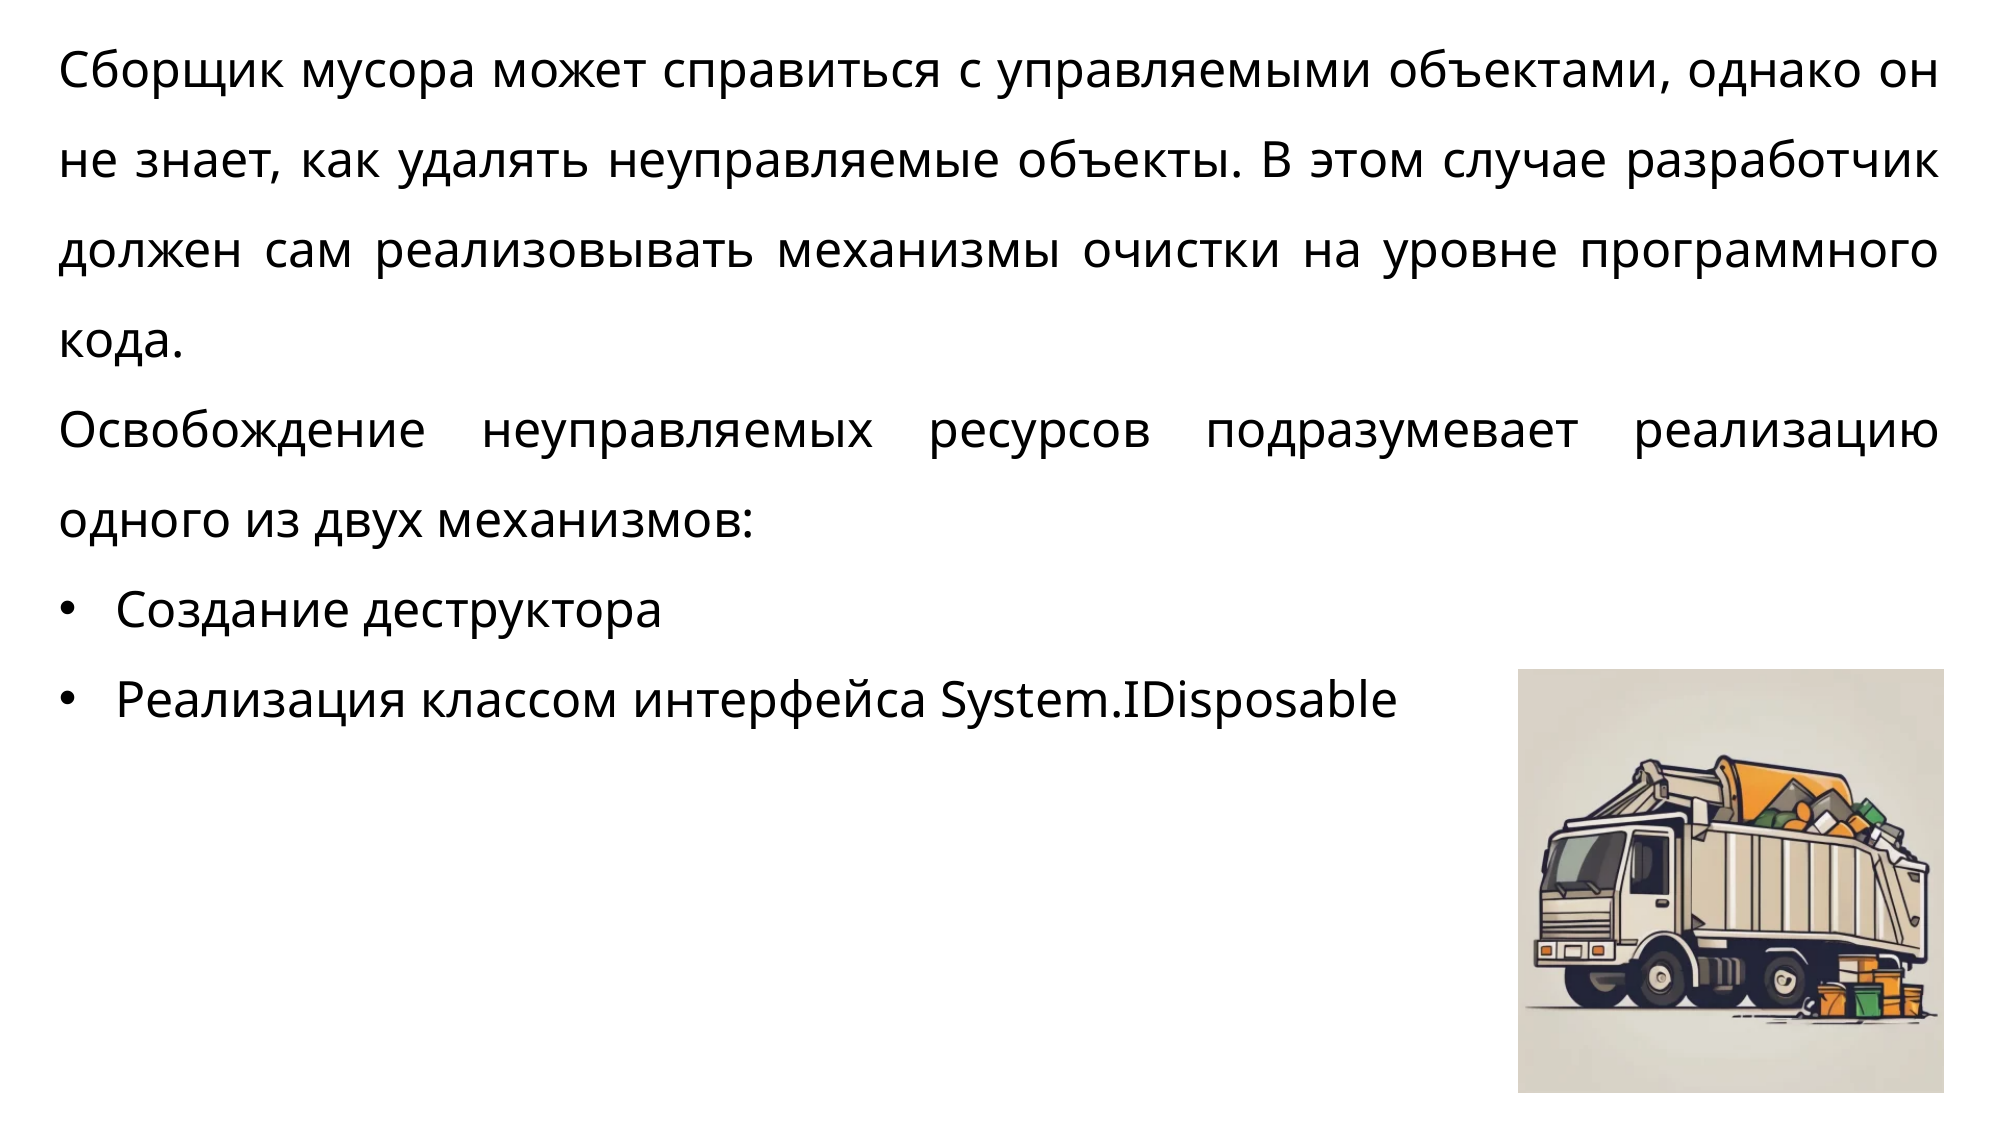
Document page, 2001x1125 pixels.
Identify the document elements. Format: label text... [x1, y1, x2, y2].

picture [1518, 669, 1944, 1093]
text_box Сборщик мусора может справиться с управляемыми объектами, однако он не знает, как удалять неуправляемые объекты. В этом случае разработчик должен сам реализовывать механизмы очистки на уровне программного кода. Освобождение неуправляемых ресурсов подразумевает реализацию одного из двух механизмов: Создание деструктора Реализация классом интерфейса System.IDisposable [0, 0, 2000, 735]
